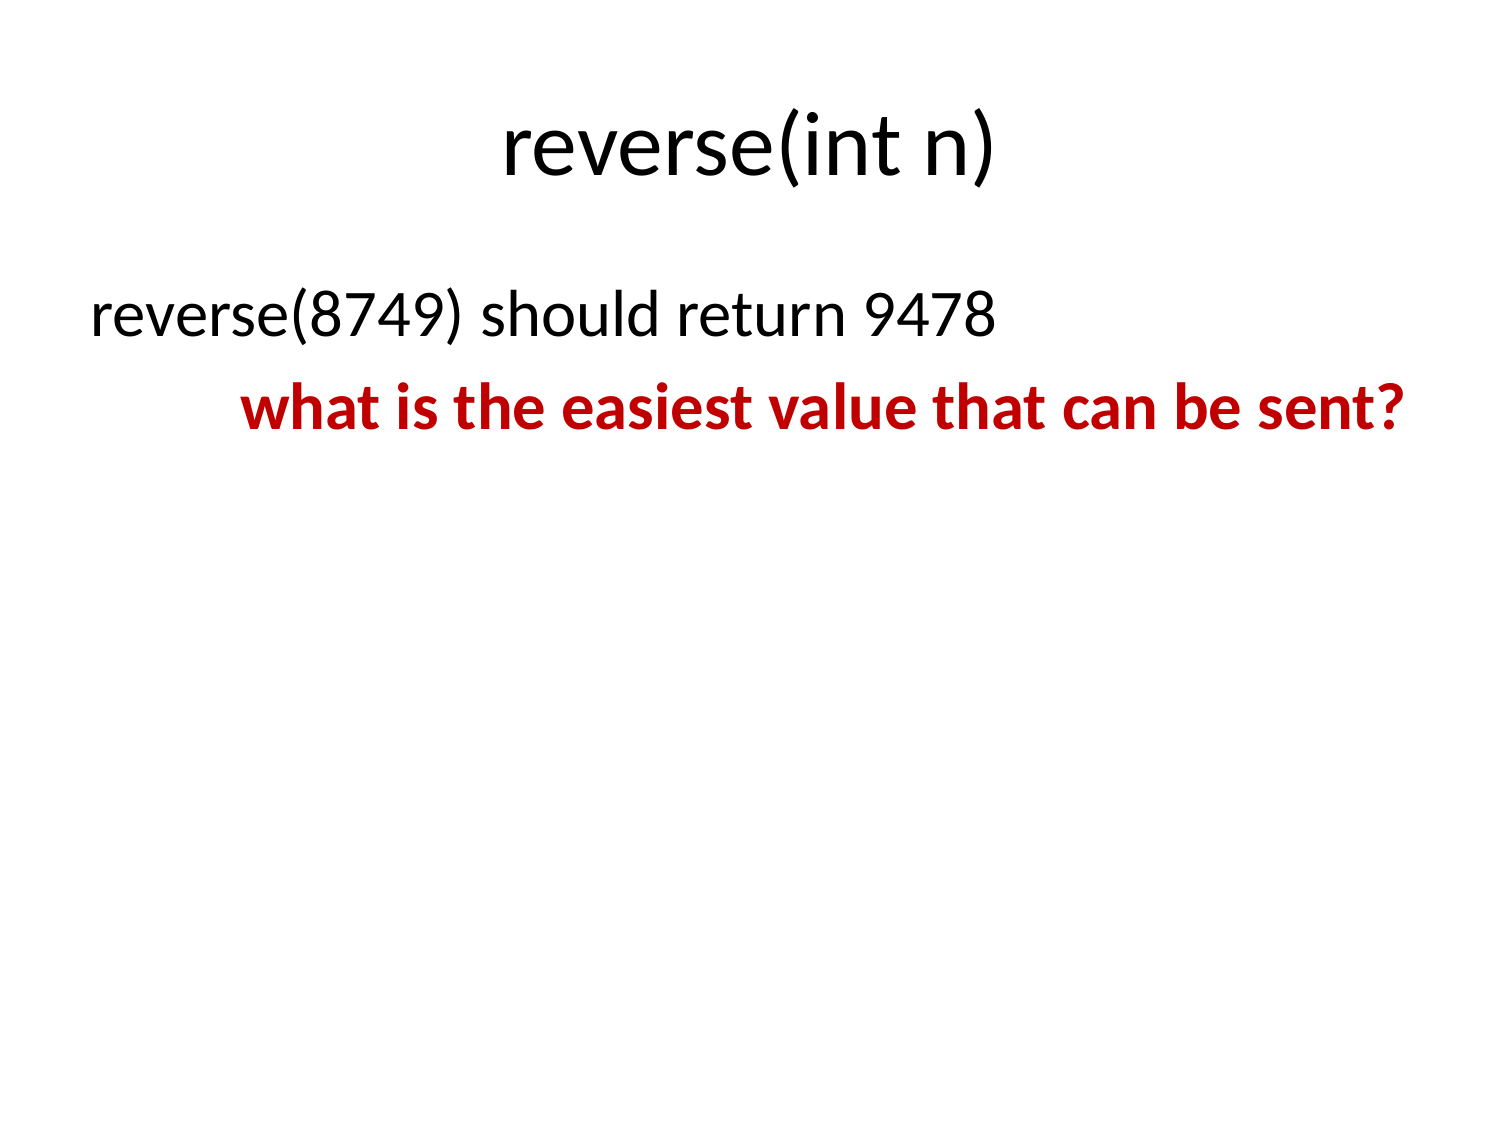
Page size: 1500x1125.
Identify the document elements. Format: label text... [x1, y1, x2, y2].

list reverse(8749) should return 9478 what is the easiest value that can be sent? [75, 262, 1425, 1005]
title reverse(int n) [75, 45, 1425, 233]
